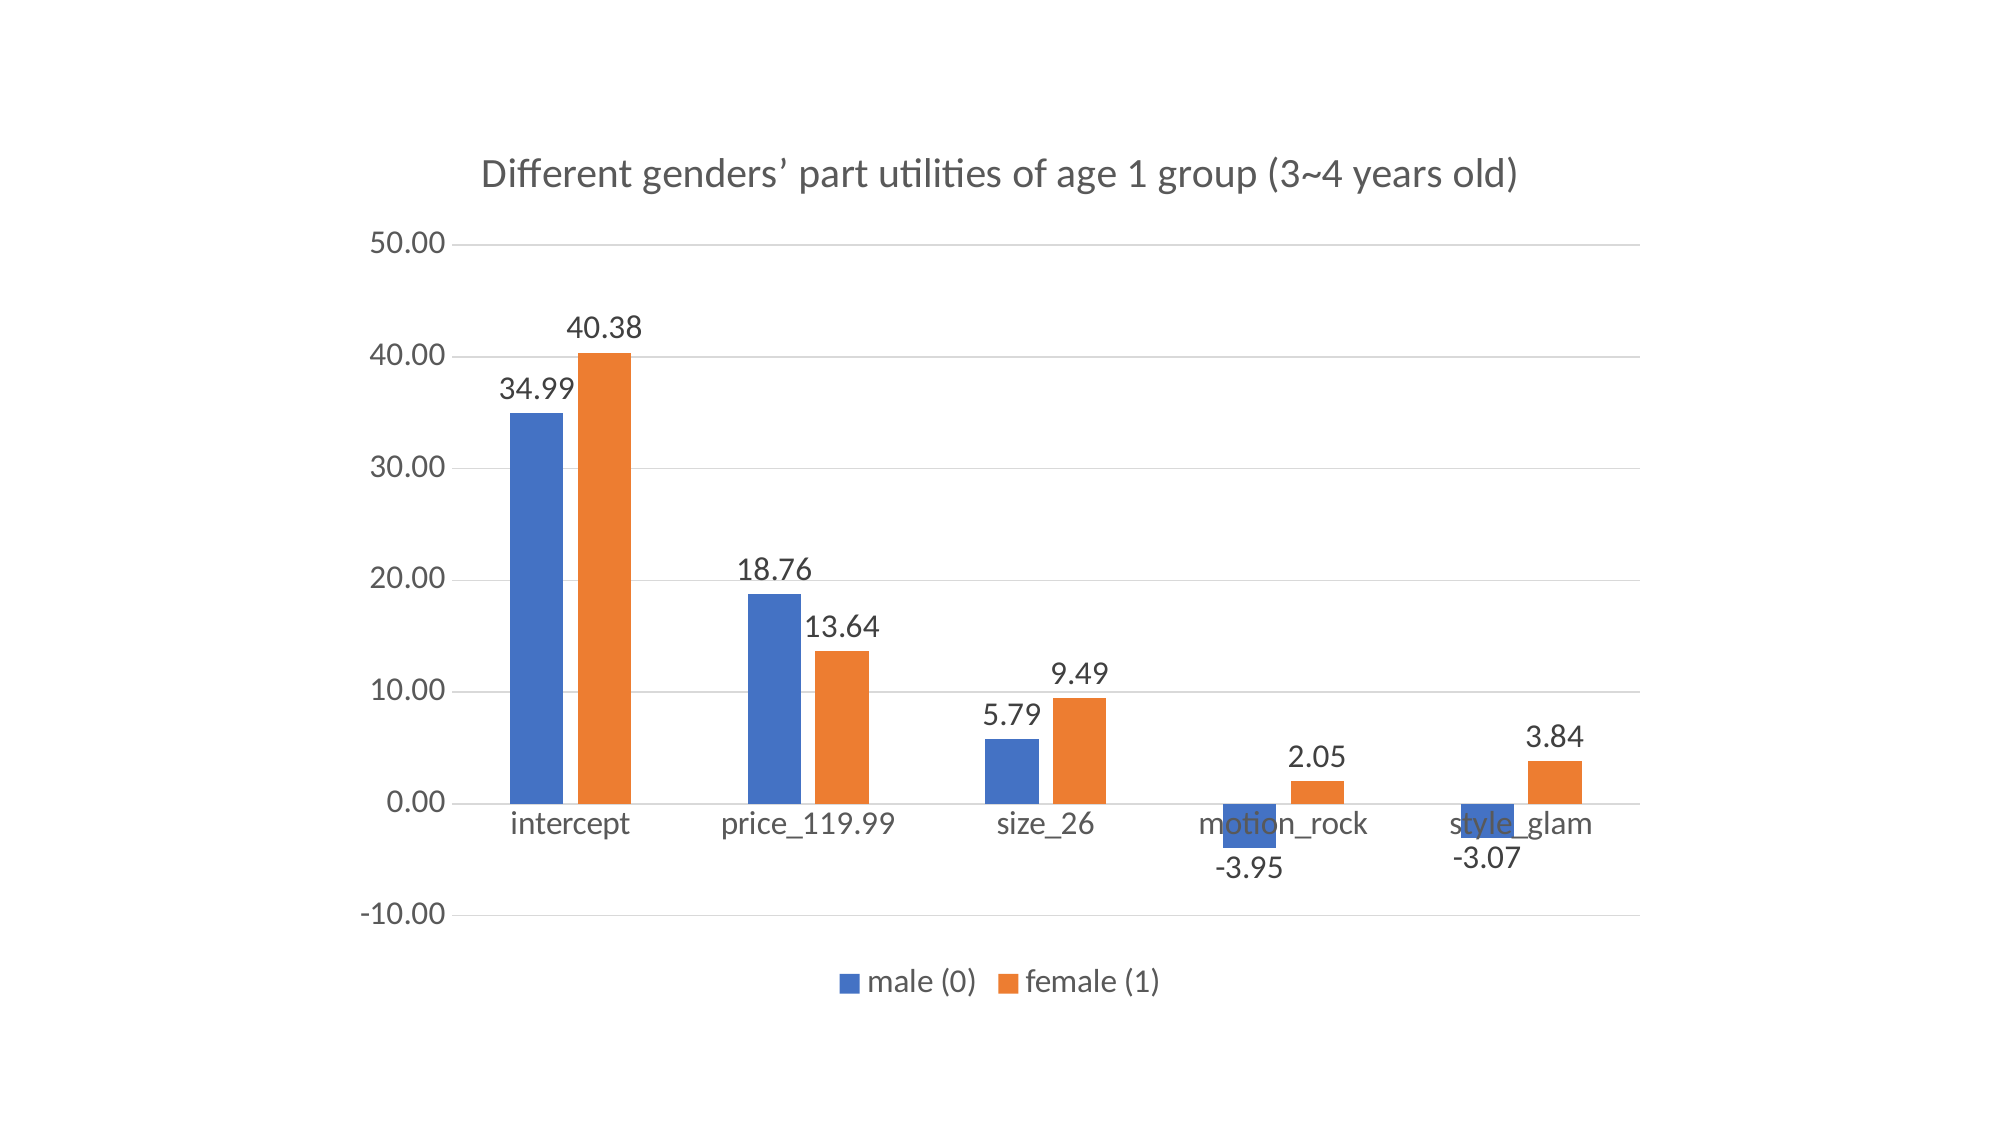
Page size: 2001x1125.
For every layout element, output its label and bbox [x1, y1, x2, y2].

chart [333, 117, 1667, 1007]
